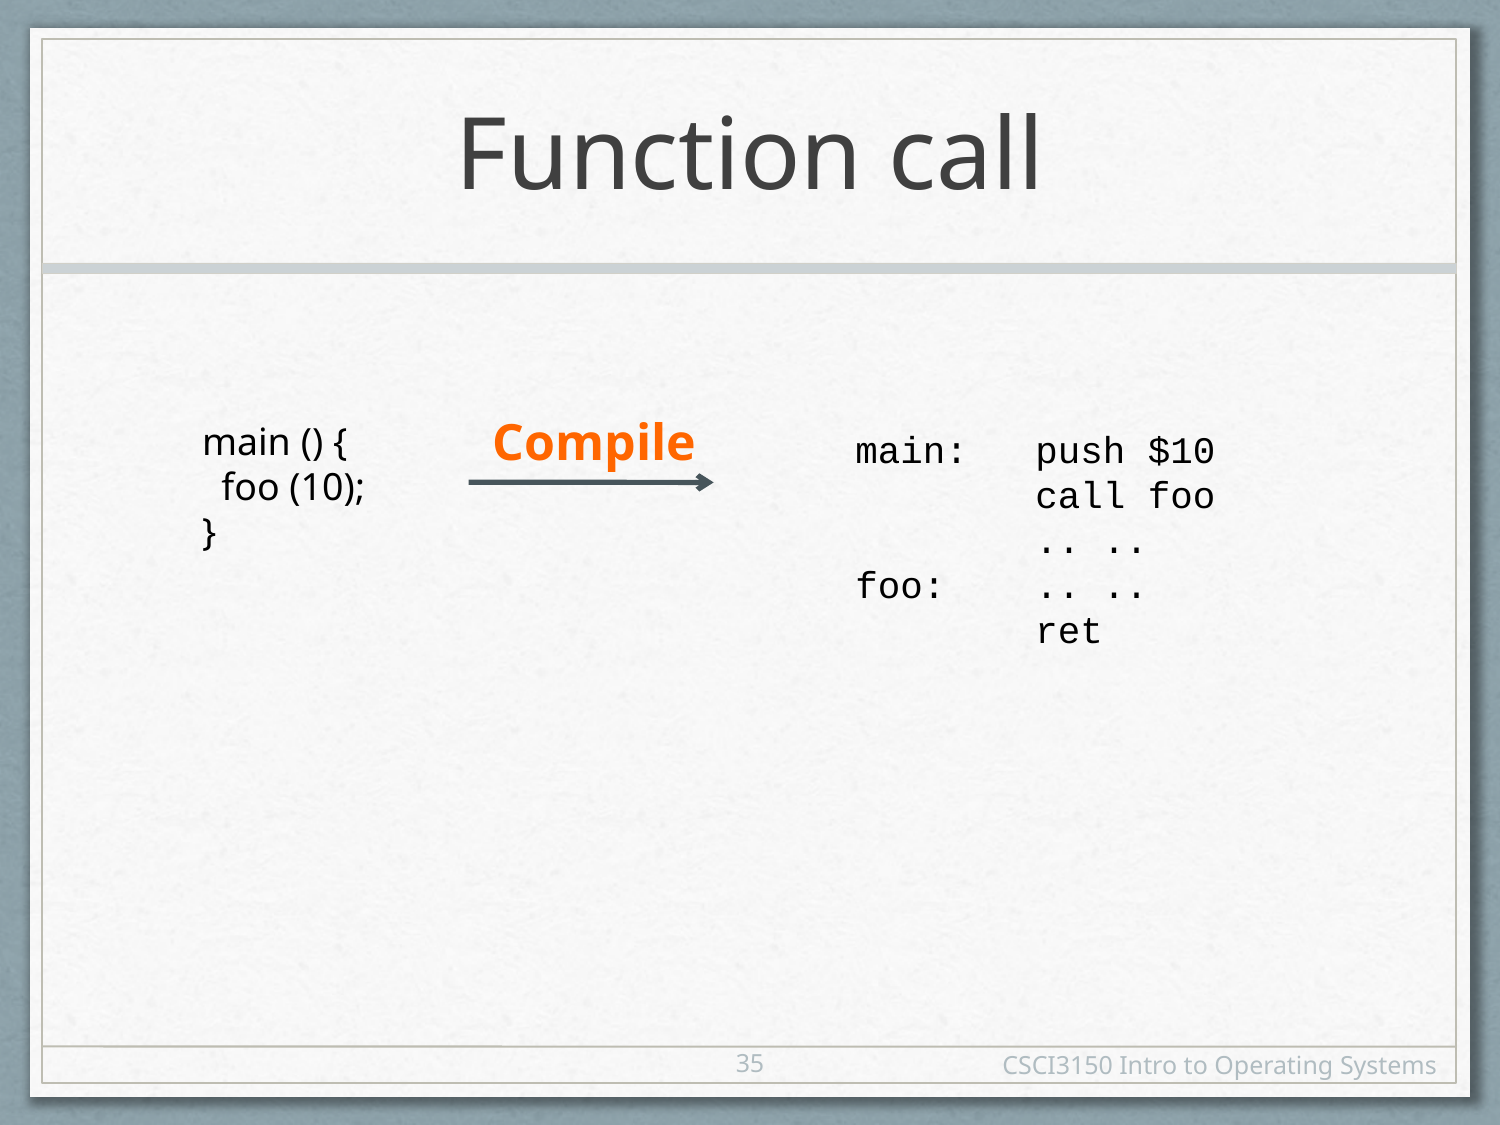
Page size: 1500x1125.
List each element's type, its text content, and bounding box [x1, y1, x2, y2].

title Function call [147, 40, 1353, 260]
text_box Compile [477, 402, 711, 475]
text_box main: push $10 call foo .. .. foo: .. .. ret [840, 418, 1231, 659]
footer CSCI3150 Intro to Operating Systems [977, 1045, 1453, 1088]
text_box main () { foo (10); } [187, 410, 380, 561]
picture [30, 28, 1470, 1097]
slide_number 35 [687, 1042, 813, 1088]
